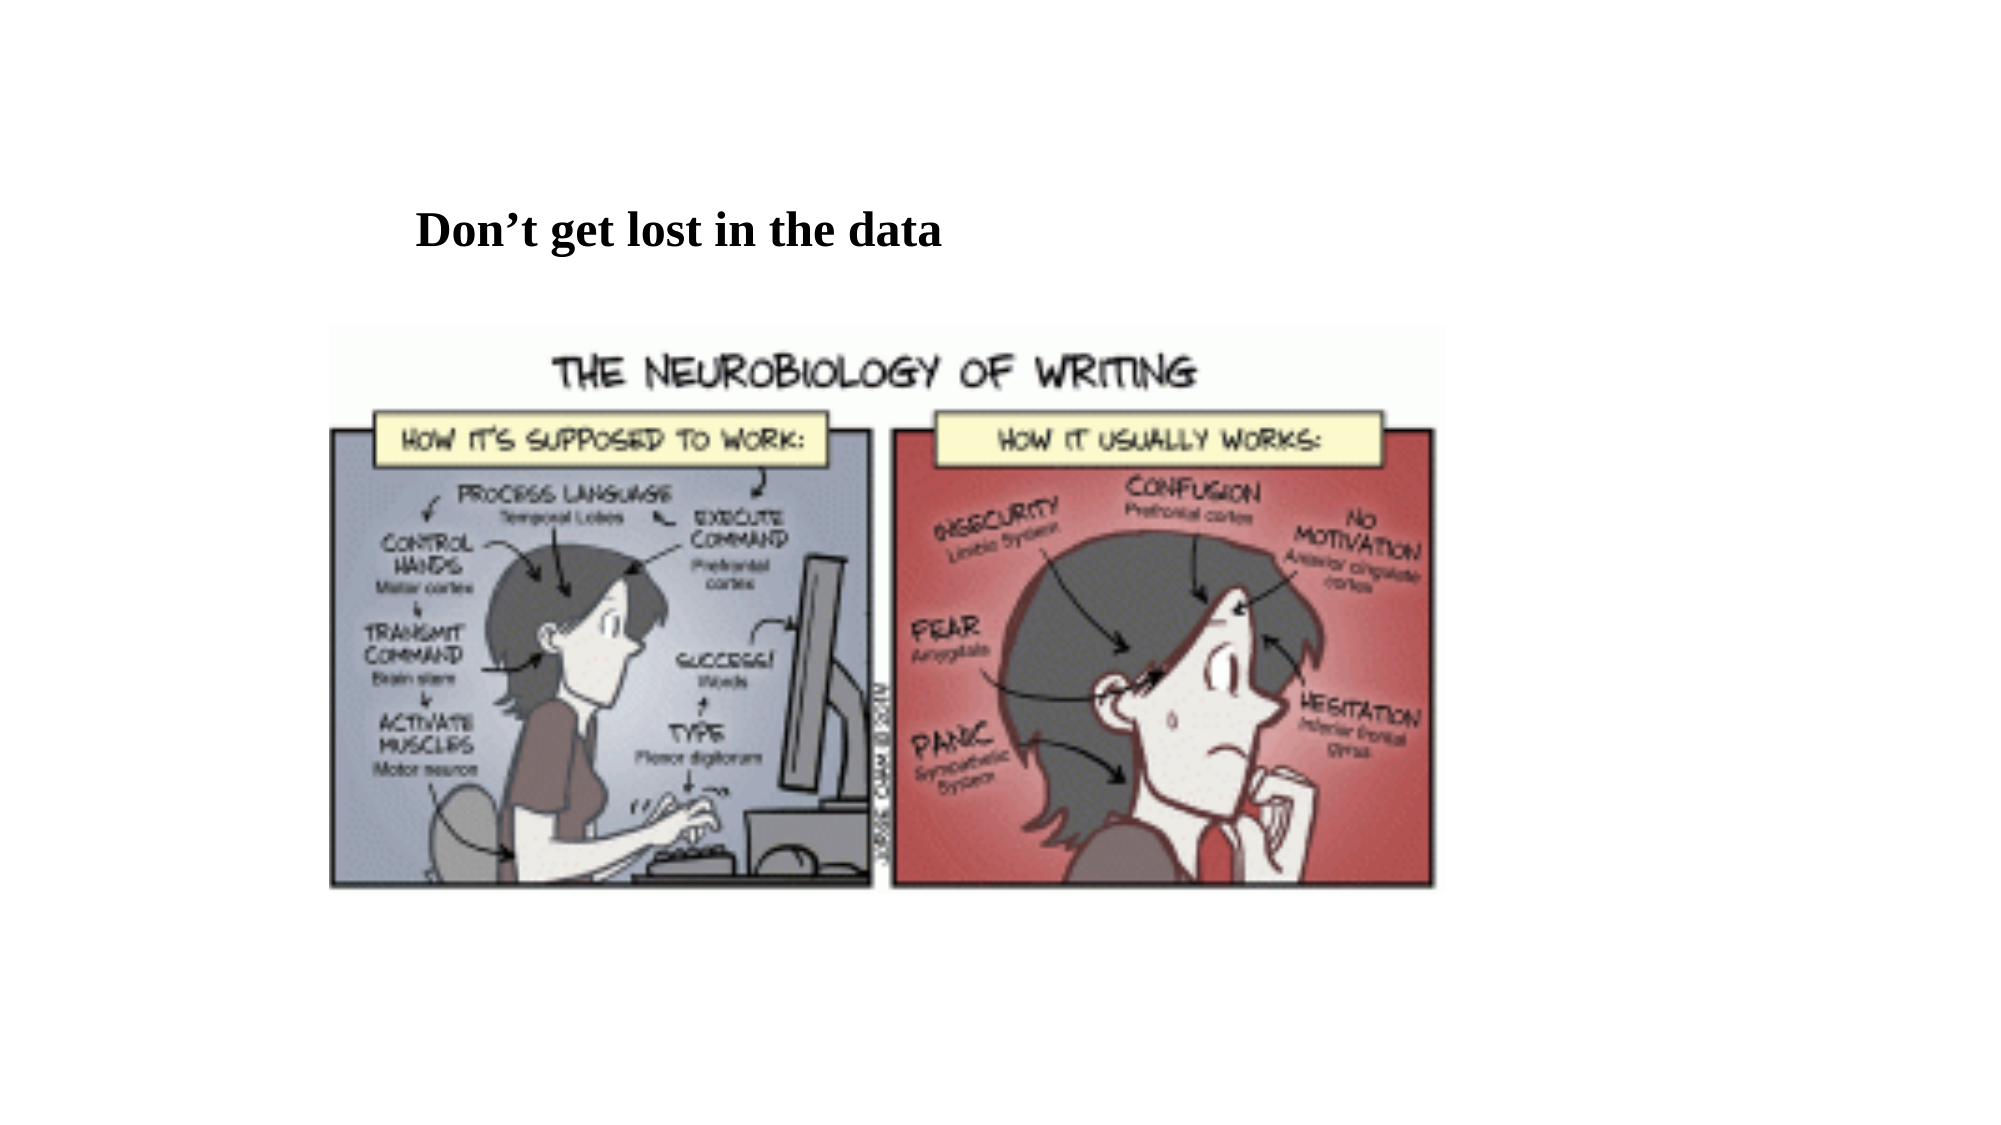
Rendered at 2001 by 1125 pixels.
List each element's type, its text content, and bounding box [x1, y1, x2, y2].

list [329, 325, 1445, 894]
title Don’t get lost in the data [400, 136, 1200, 325]
